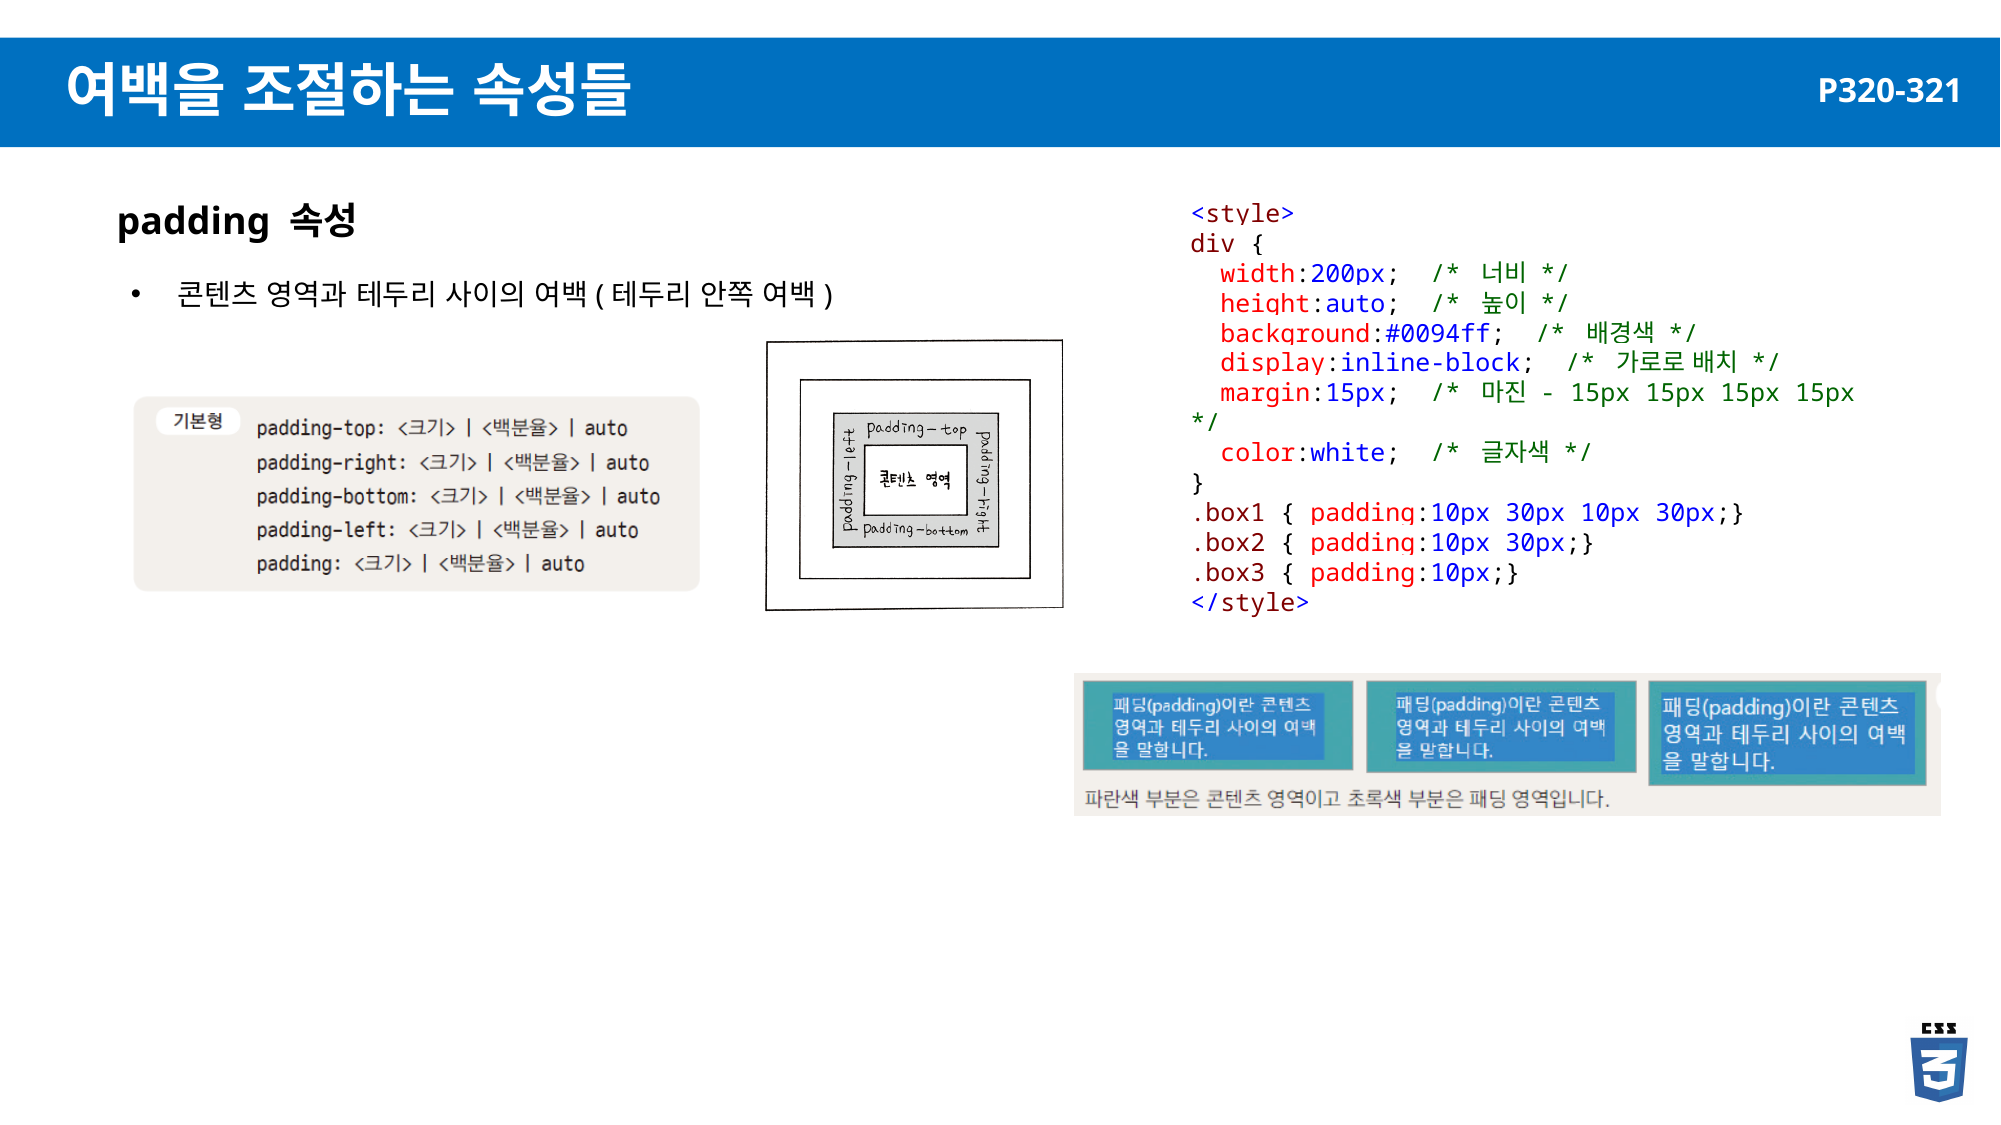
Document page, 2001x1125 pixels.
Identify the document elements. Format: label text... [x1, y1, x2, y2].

text_box P320-321 [1802, 62, 1978, 117]
text_box padding 속성 [101, 189, 748, 250]
picture [1074, 673, 1941, 816]
text_box 콘텐츠 영역과 테두리 사이의 여백(테두리 안쪽 여백) [115, 251, 946, 319]
picture [129, 390, 705, 596]
text_box <style> div { width:200px; /* 너비 */ height:auto; /* 높이 */ background:#0094ff; /* 배경색 */ display:inline-block; /* 가로로 배치 */ margin:15px; /* 마진 - 15px 15px 15px 15px */ color:white; /* 글자색 */ } .box1 { padding:10px 30px 10px 30px;} .box2 { padding:10px 30px;} .box3 { padding:10px;} </style> [1175, 189, 1872, 624]
picture [1894, 1016, 1981, 1105]
picture [762, 338, 1073, 617]
title 여백을 조절하는 속성들 [50, 37, 1542, 148]
